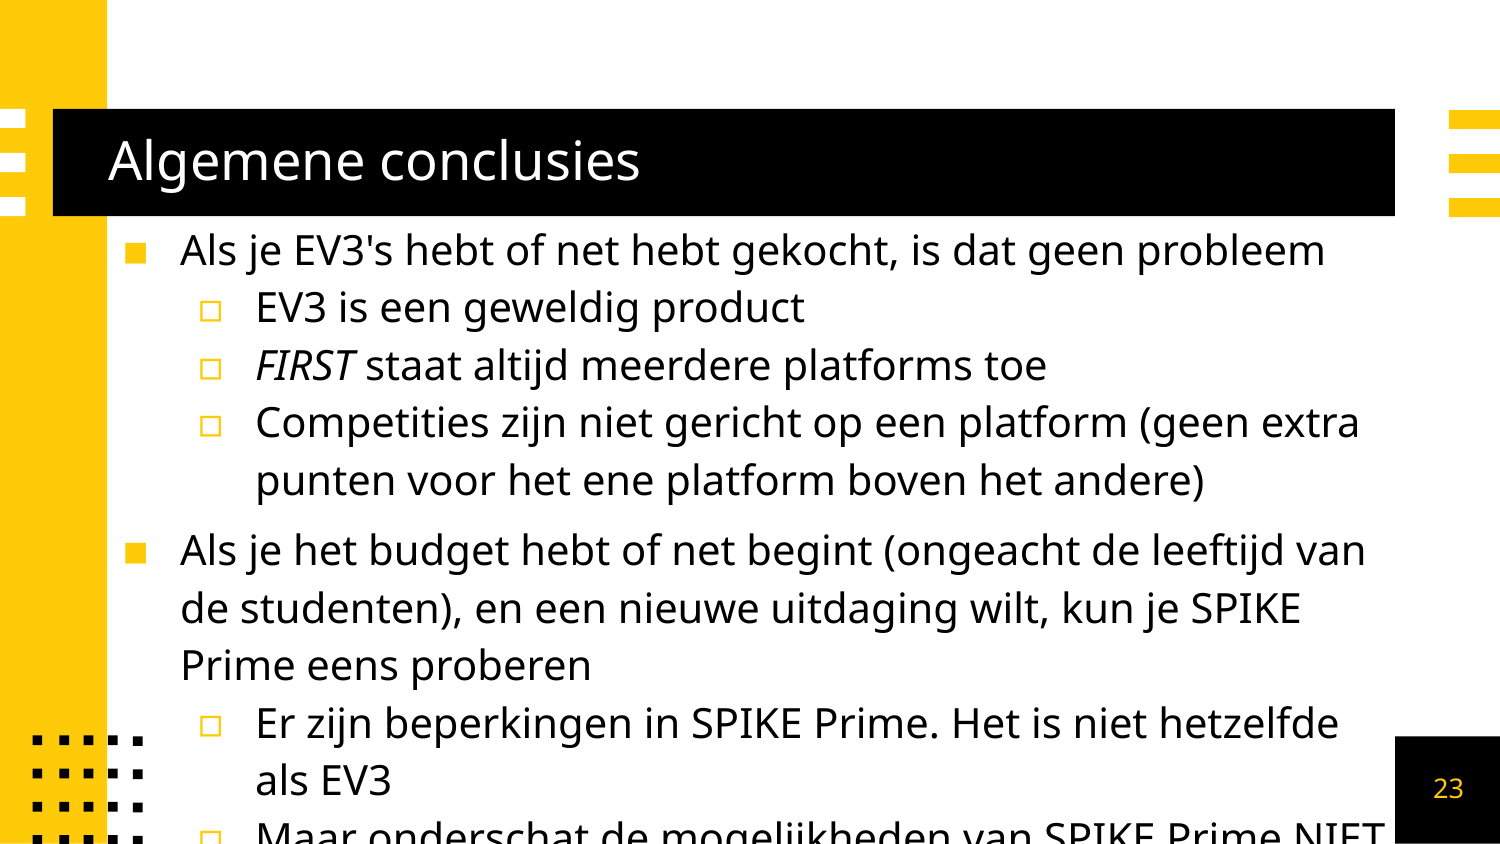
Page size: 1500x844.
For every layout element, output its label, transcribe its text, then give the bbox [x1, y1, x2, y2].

list Als je EV3's hebt of net hebt gekocht, is dat geen probleem EV3 is een geweldig product FIRST staat altijd meerdere platforms toe Competities zijn niet gericht op een platform (geen extra punten voor het ene platform boven het andere) Als je het budget hebt of net begint (ongeacht de leeftijd van de studenten), en een nieuwe uitdaging wilt, kun je SPIKE Prime eens proberen Er zijn beperkingen in SPIKE Prime. Het is niet hetzelfde als EV3 Maar onderschat de mogelijkheden van SPIKE Prime NIET [104, 216, 1396, 737]
slide_number 23 [1395, 736, 1500, 844]
title Algemene conclusies [108, 108, 1396, 216]
